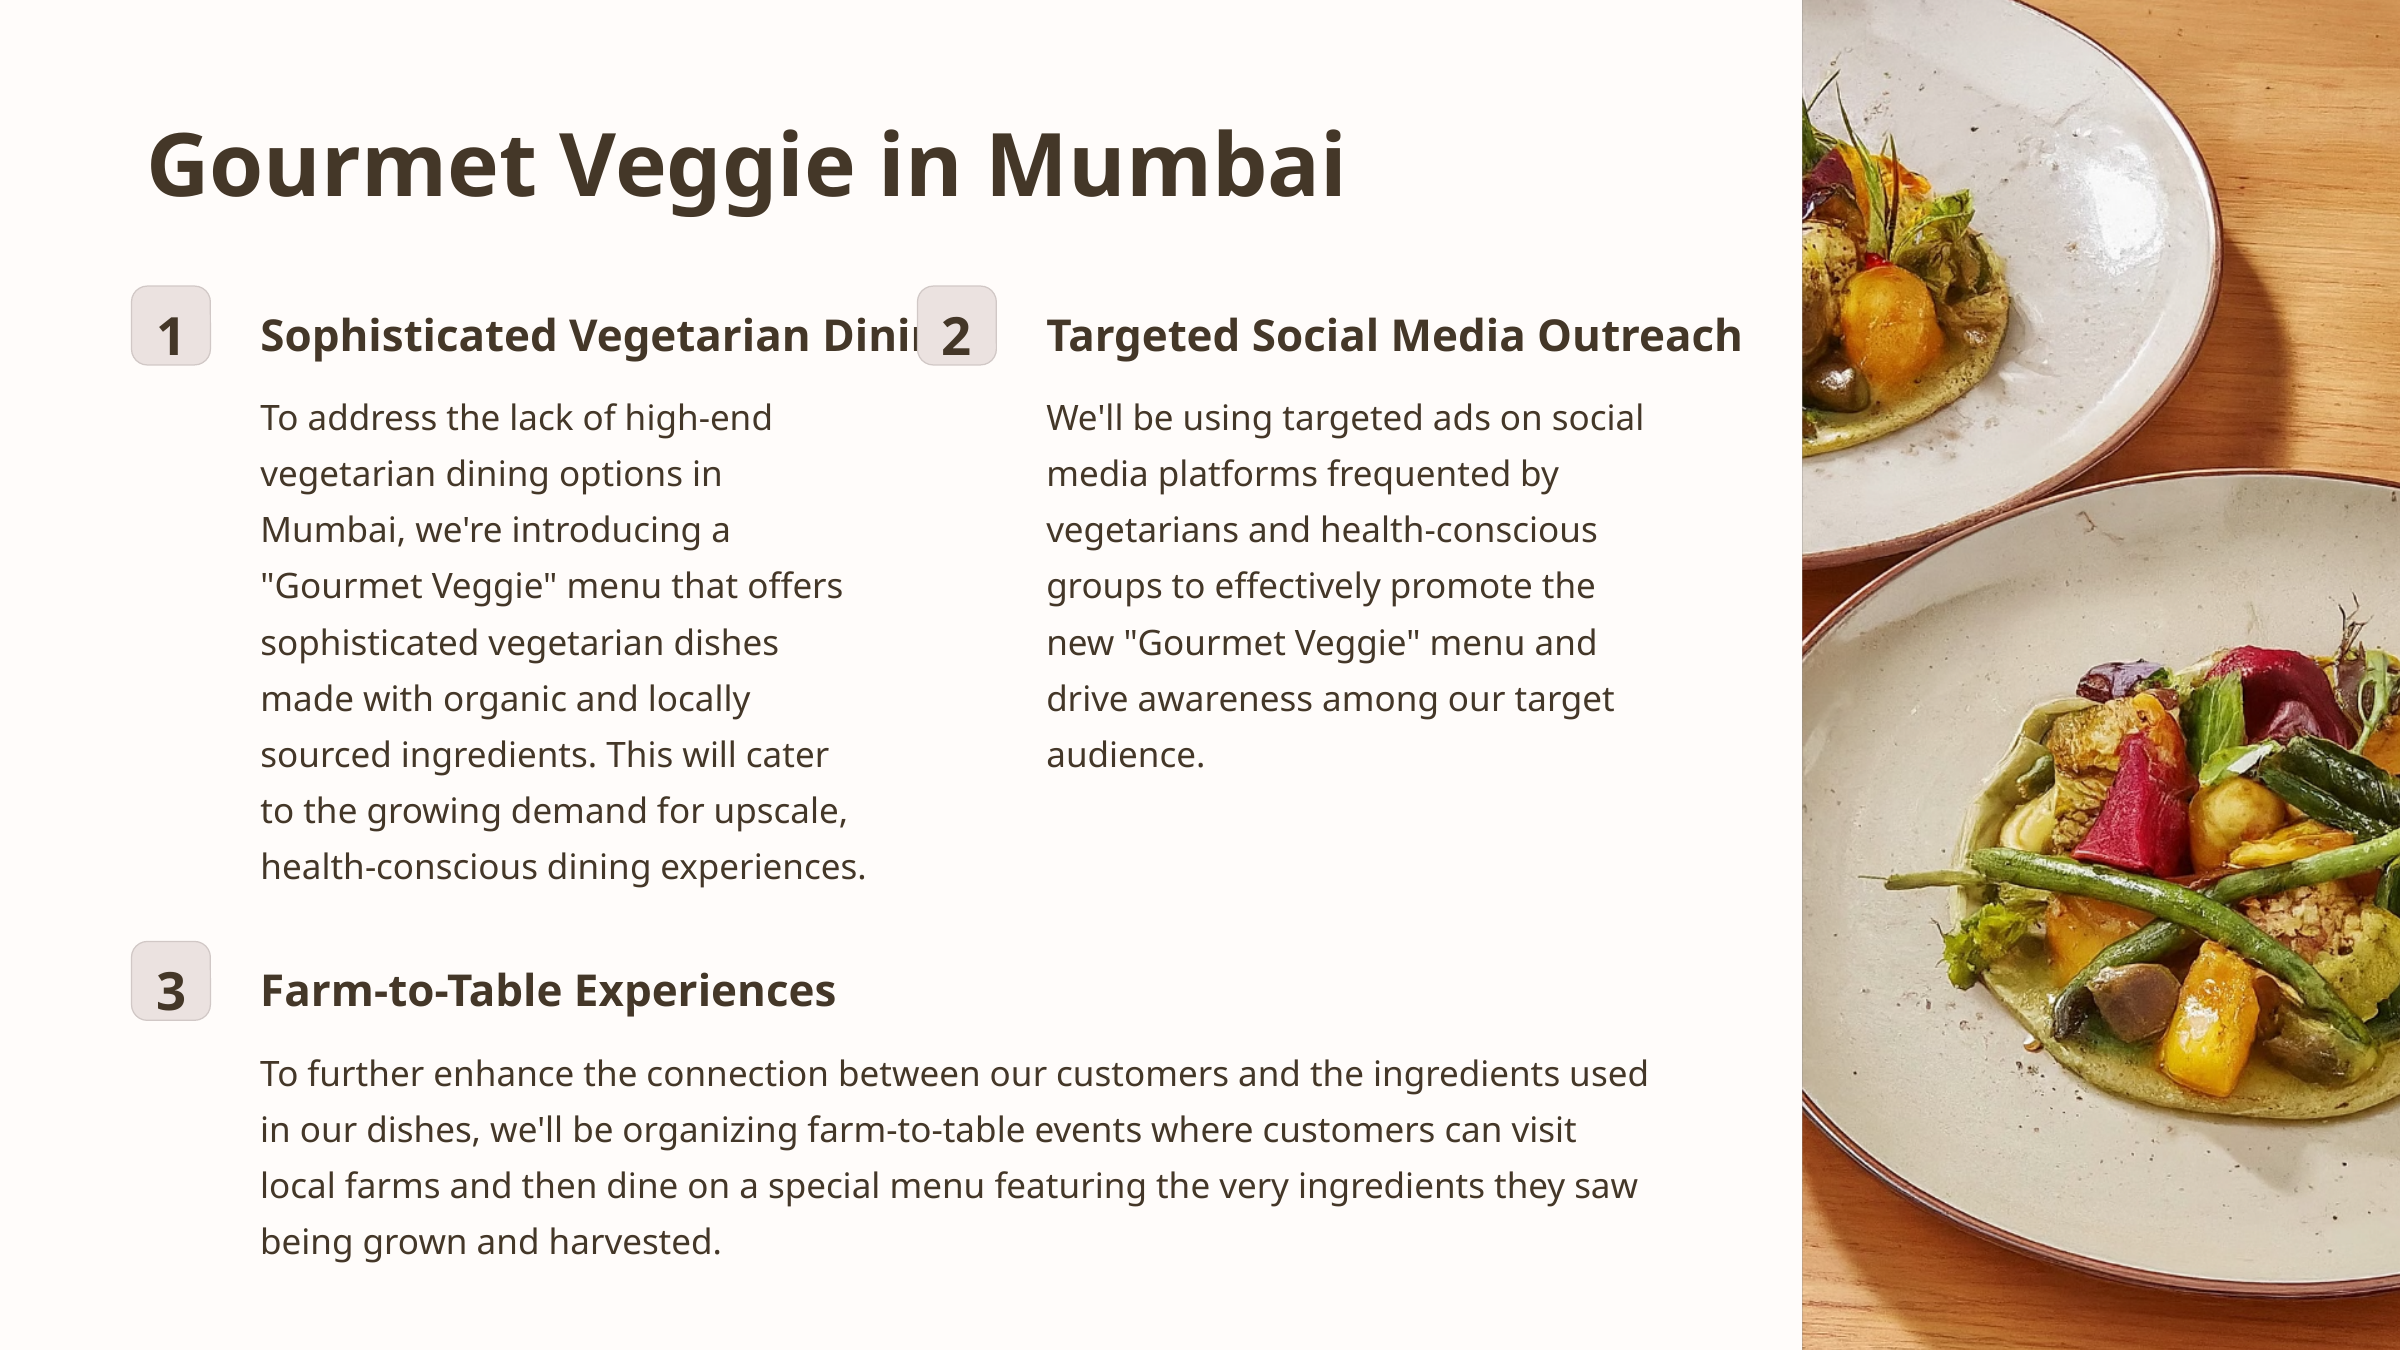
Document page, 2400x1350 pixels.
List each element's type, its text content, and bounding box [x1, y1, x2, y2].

text_box 2 [943, 292, 971, 359]
text_box [917, 286, 997, 365]
picture [1801, 0, 2400, 1350]
text_box To address the lack of high-end vegetarian dining options in Mumbai, we're introducing a "Gourmet Veggie" menu that offers sophisticated vegetarian dishes made with organic and locally sourced ingredients. This will cater to the growing demand for upscale, health-conscious dining experiences. [245, 373, 883, 879]
text_box [131, 941, 211, 1021]
text_box Gourmet Veggie in Mumbai [131, 96, 1152, 206]
text_box To further enhance the connection between our customers and the ingredients used in our dishes, we'll be organizing farm-to-table events where customers can visit local farms and then dine on a special menu featuring the very ingredients they saw being grown and harvested. [245, 1029, 1669, 1254]
text_box [131, 286, 211, 365]
text_box Targeted Social Media Outreach [1031, 298, 1624, 353]
text_box 1 [161, 292, 181, 359]
text_box We'll be using targeted ads on social media platforms frequented by vegetarians and health-conscious groups to effectively promote the new "Gourmet Veggie" menu and drive awareness among our target audience. [1031, 373, 1669, 767]
text_box [0, 0, 1801, 1350]
text_box Sophisticated Vegetarian Dining [245, 298, 845, 353]
text_box 3 [158, 948, 184, 1014]
text_box Farm-to-Table Experiences [245, 953, 750, 1009]
